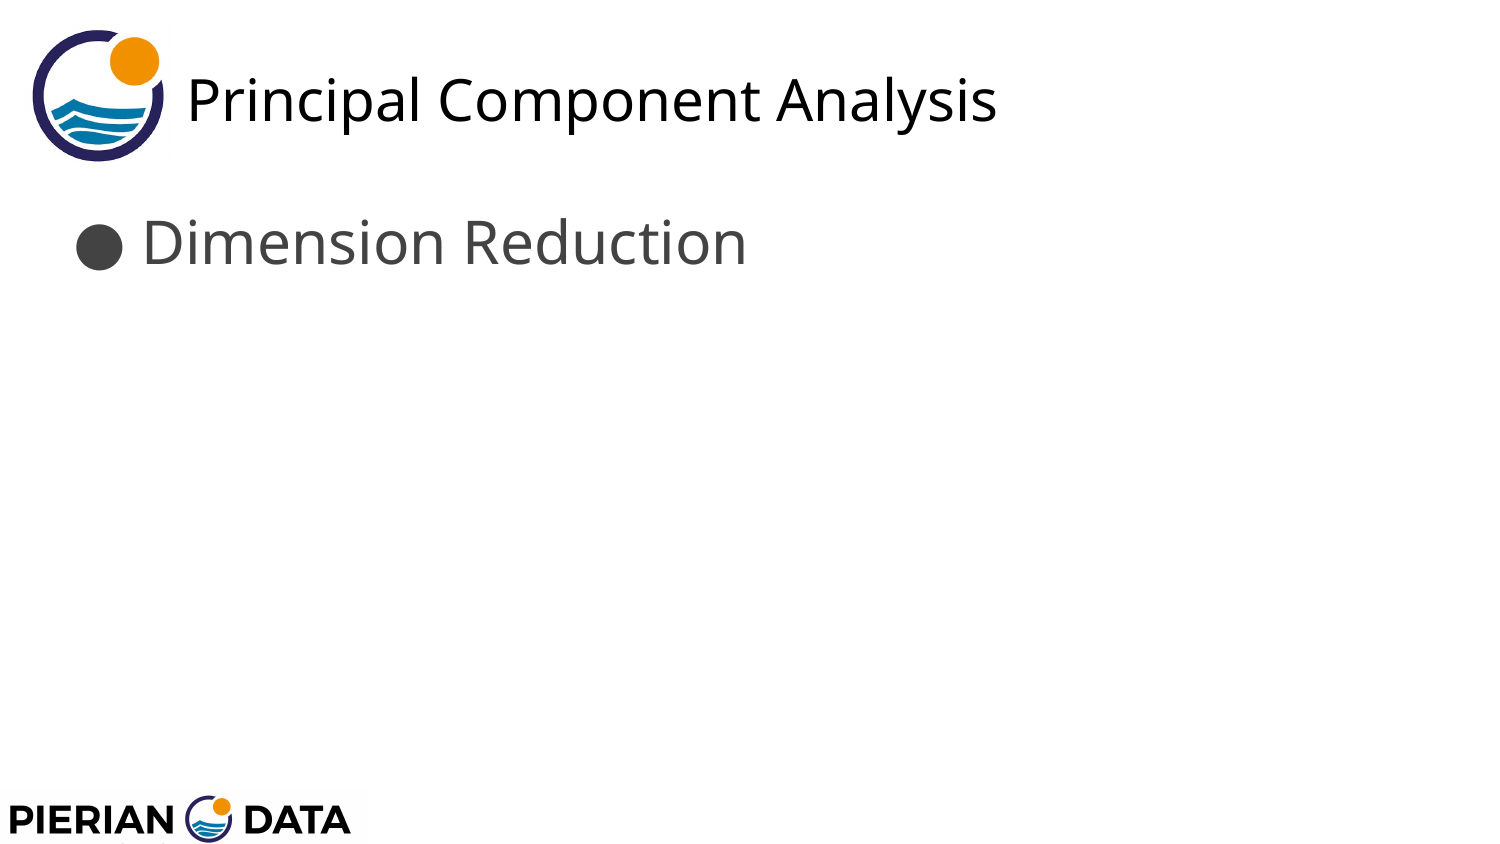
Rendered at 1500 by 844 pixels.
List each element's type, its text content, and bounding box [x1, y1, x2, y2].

picture [0, 787, 368, 844]
list Dimension Reduction [51, 189, 1476, 750]
title Principal Component Analysis [176, 48, 1449, 143]
picture [24, 24, 172, 167]
